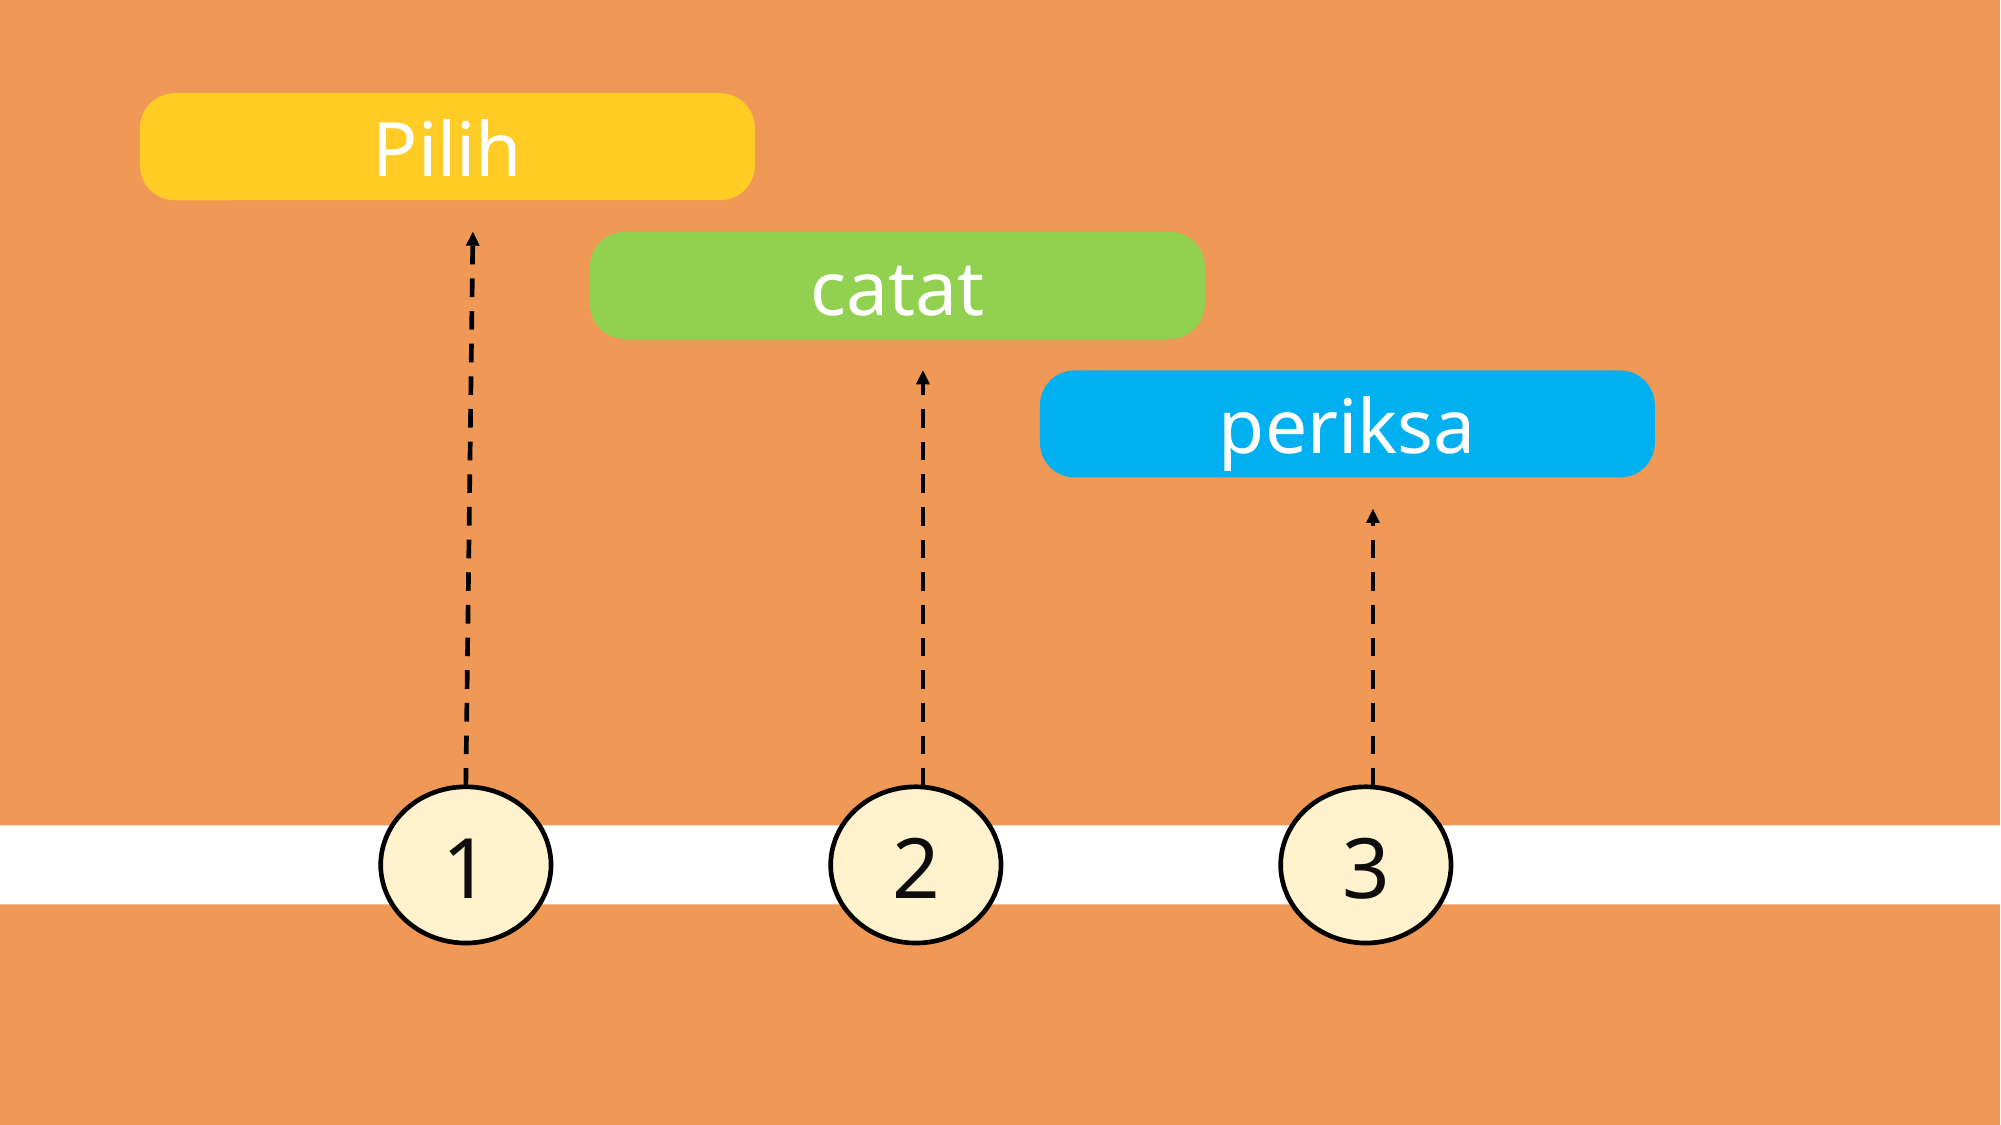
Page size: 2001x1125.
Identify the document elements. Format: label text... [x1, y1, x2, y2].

text_box Pilih [138, 92, 756, 202]
text_box 2 [829, 785, 1003, 945]
text_box 1 [379, 785, 553, 945]
text_box [991, 824, 1291, 905]
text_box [465, 231, 473, 787]
text_box 3 [1279, 785, 1453, 945]
text_box [1441, 824, 2000, 905]
text_box [0, 824, 391, 905]
text_box [541, 824, 841, 905]
text_box periksa [1038, 369, 1656, 479]
text_box catat [588, 230, 1206, 340]
